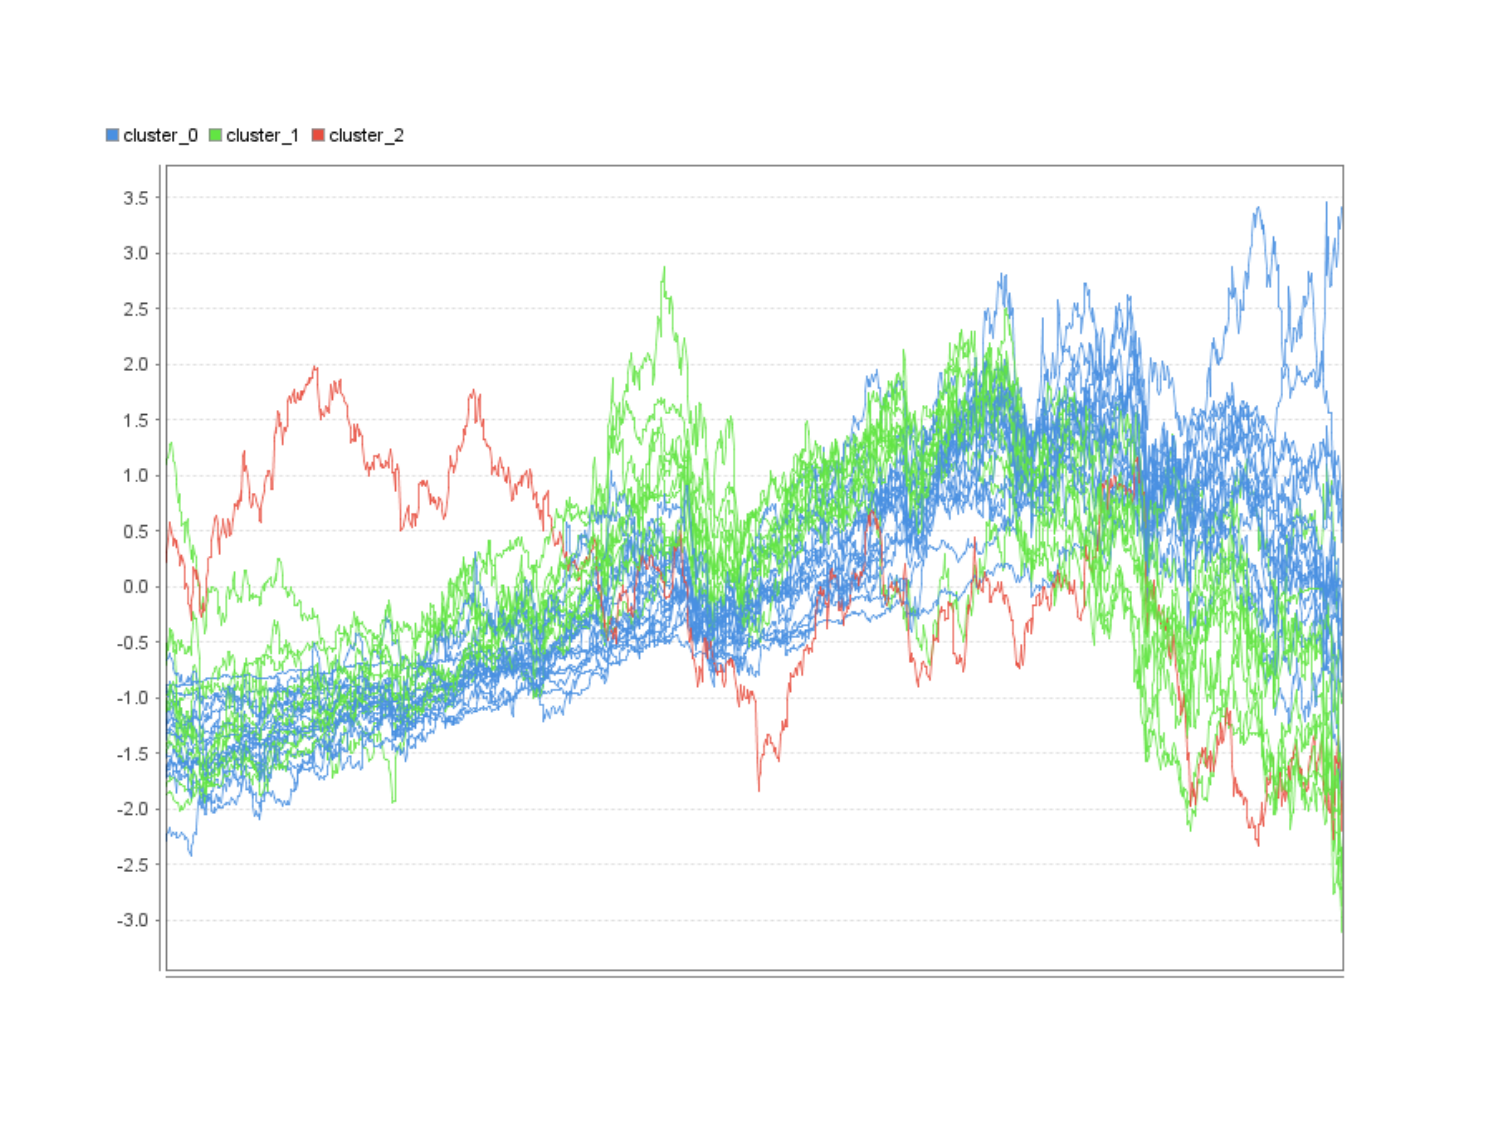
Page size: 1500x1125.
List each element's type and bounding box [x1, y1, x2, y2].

picture [88, 122, 1361, 1003]
